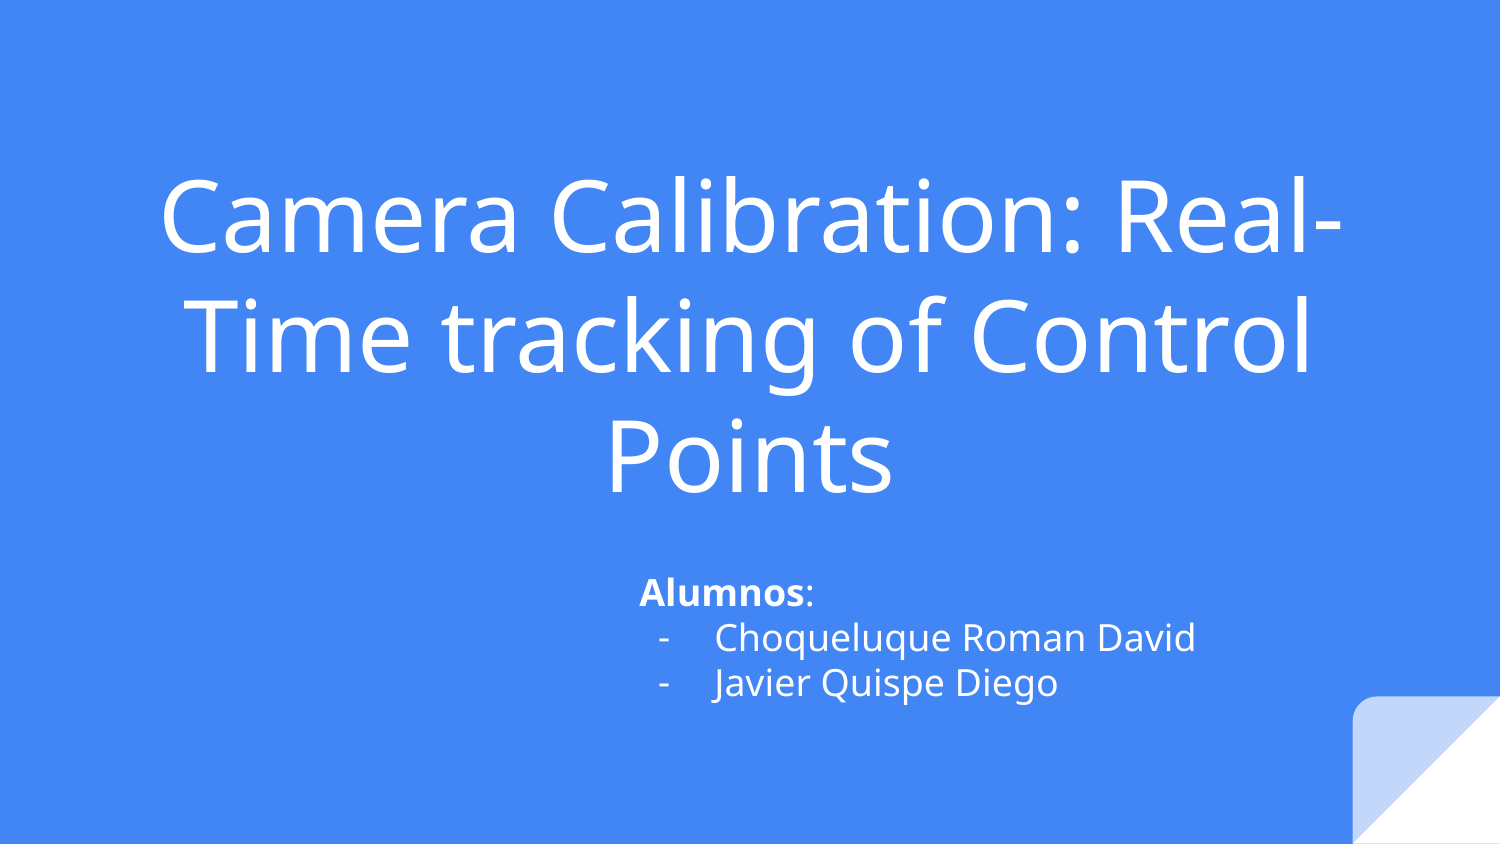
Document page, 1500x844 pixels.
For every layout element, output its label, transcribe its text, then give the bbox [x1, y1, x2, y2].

text_box Camera Calibration: Real-Time tracking of Control Points [75, 157, 1425, 528]
text_box Alumnos: Choqueluque Roman David Javier Quispe Diego [624, 553, 1347, 742]
